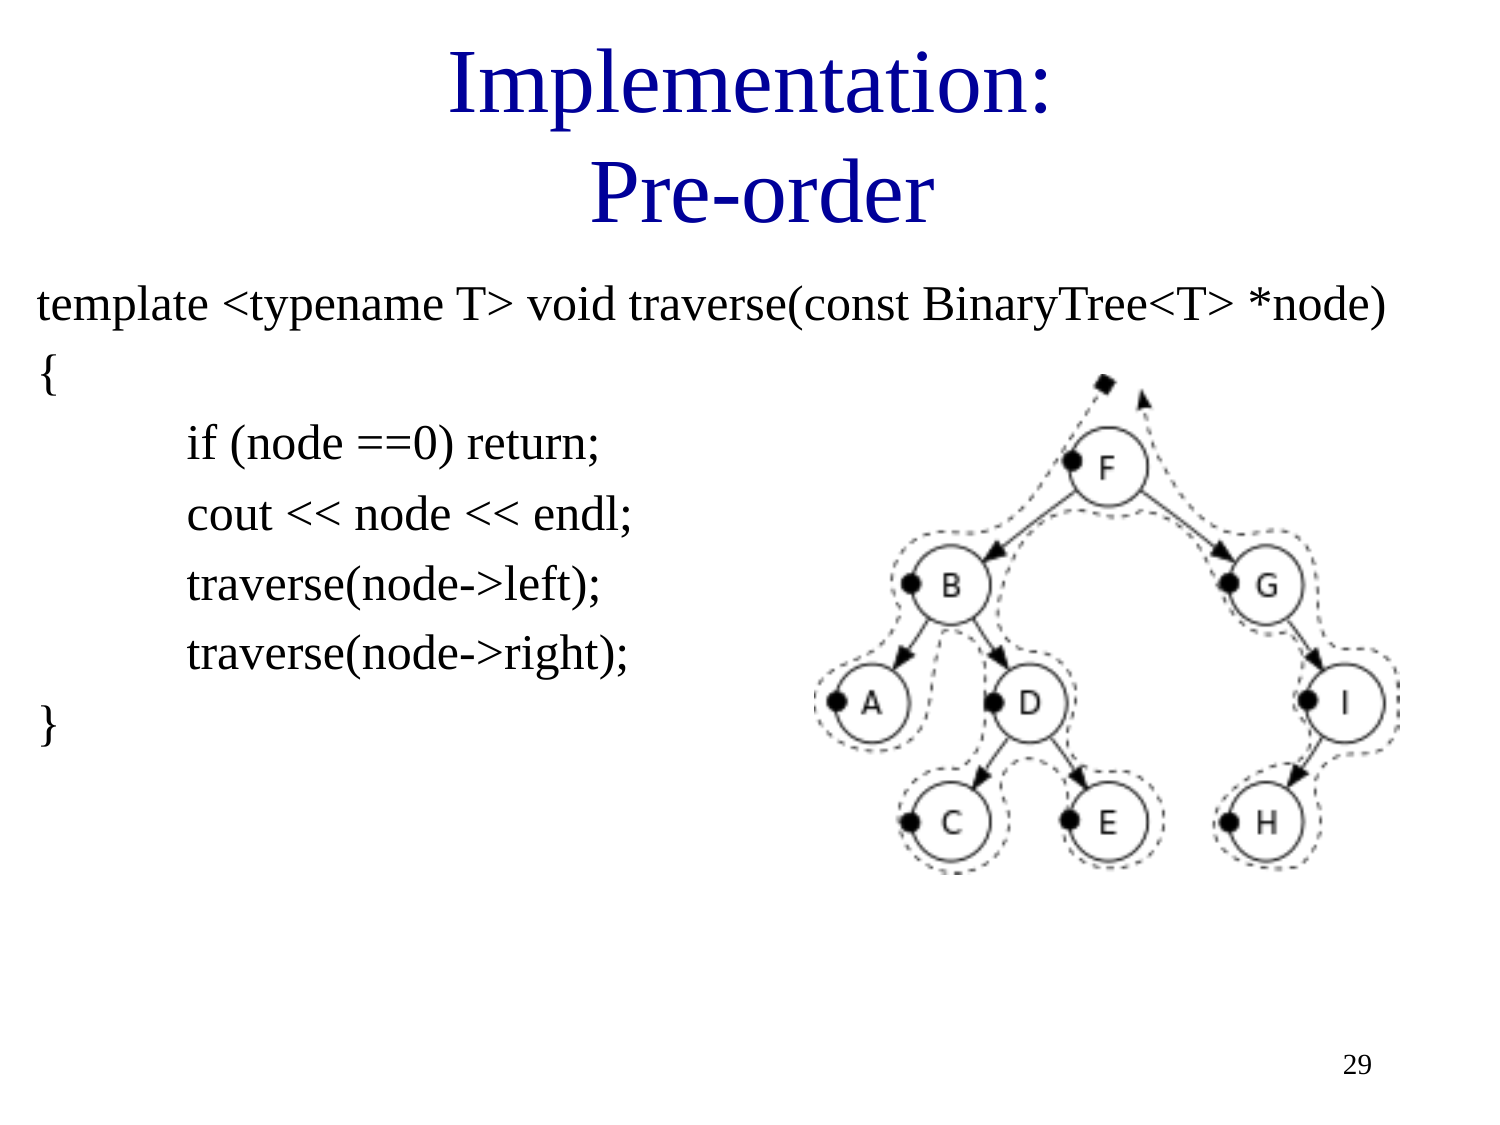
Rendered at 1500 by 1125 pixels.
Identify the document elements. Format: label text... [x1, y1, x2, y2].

picture [814, 374, 1400, 875]
title Implementation: Pre-order [125, 37, 1400, 225]
slide_number 29 [1074, 1025, 1388, 1100]
list template <typename T> void traverse(const BinaryTree<T> *node) { if (node ==0) return; cout << node << endl; traverse(node->left); traverse(node->right); } [21, 262, 1485, 1125]
